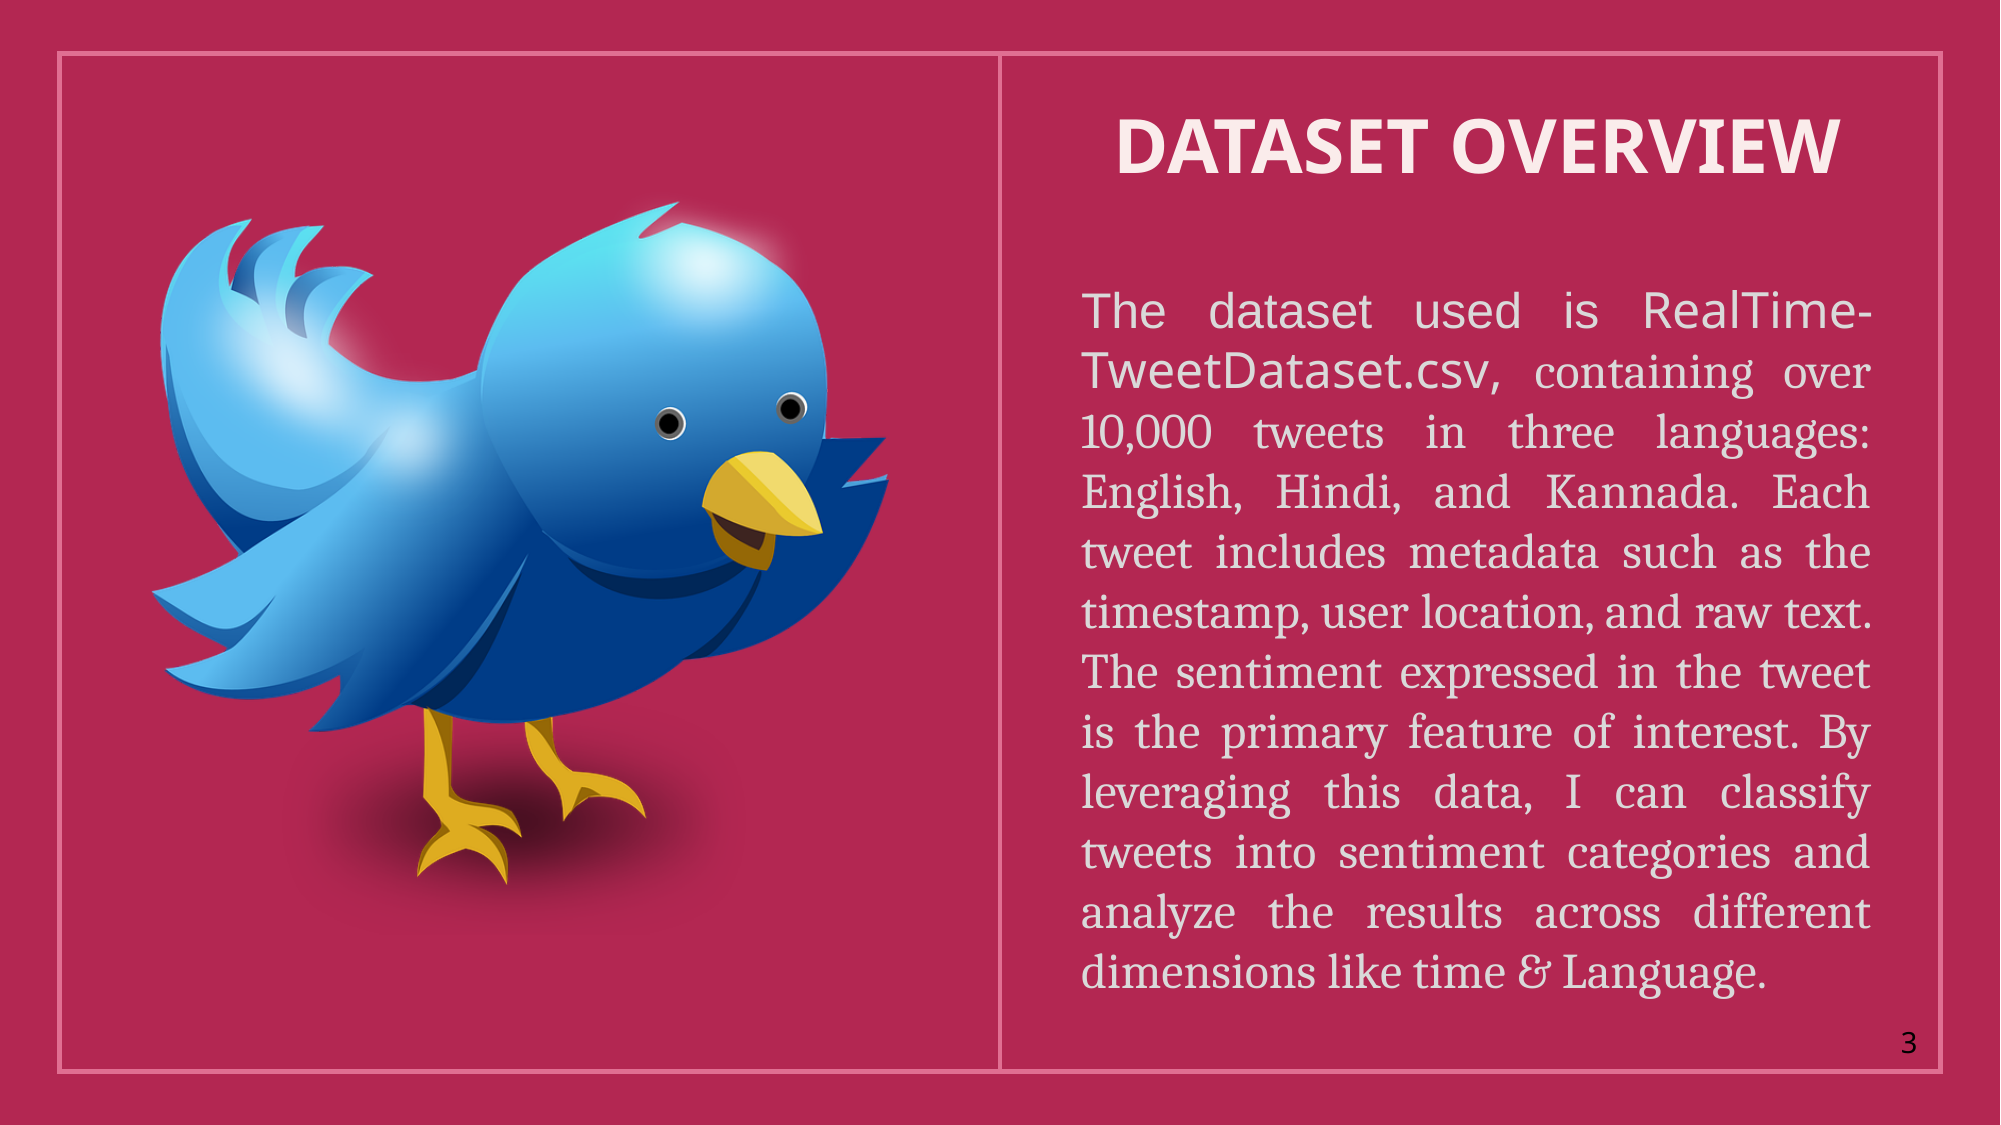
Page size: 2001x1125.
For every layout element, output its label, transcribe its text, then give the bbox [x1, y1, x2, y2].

picture [151, 190, 889, 935]
text_box The dataset used is RealTime-TweetDataset.csv, containing over 10,000 tweets in three languages: English, Hindi, and Kannada. Each tweet includes metadata such as the timestamp, user location, and raw text. The sentiment expressed in the tweet is the primary feature of interest. By leveraging this data, I can classify tweets into sentiment categories and analyze the results across different dimensions like time & Language. [1066, 271, 1887, 1007]
title DATASET OVERVIEW [1042, 101, 1913, 226]
text_box 3 [1886, 1016, 1947, 1064]
